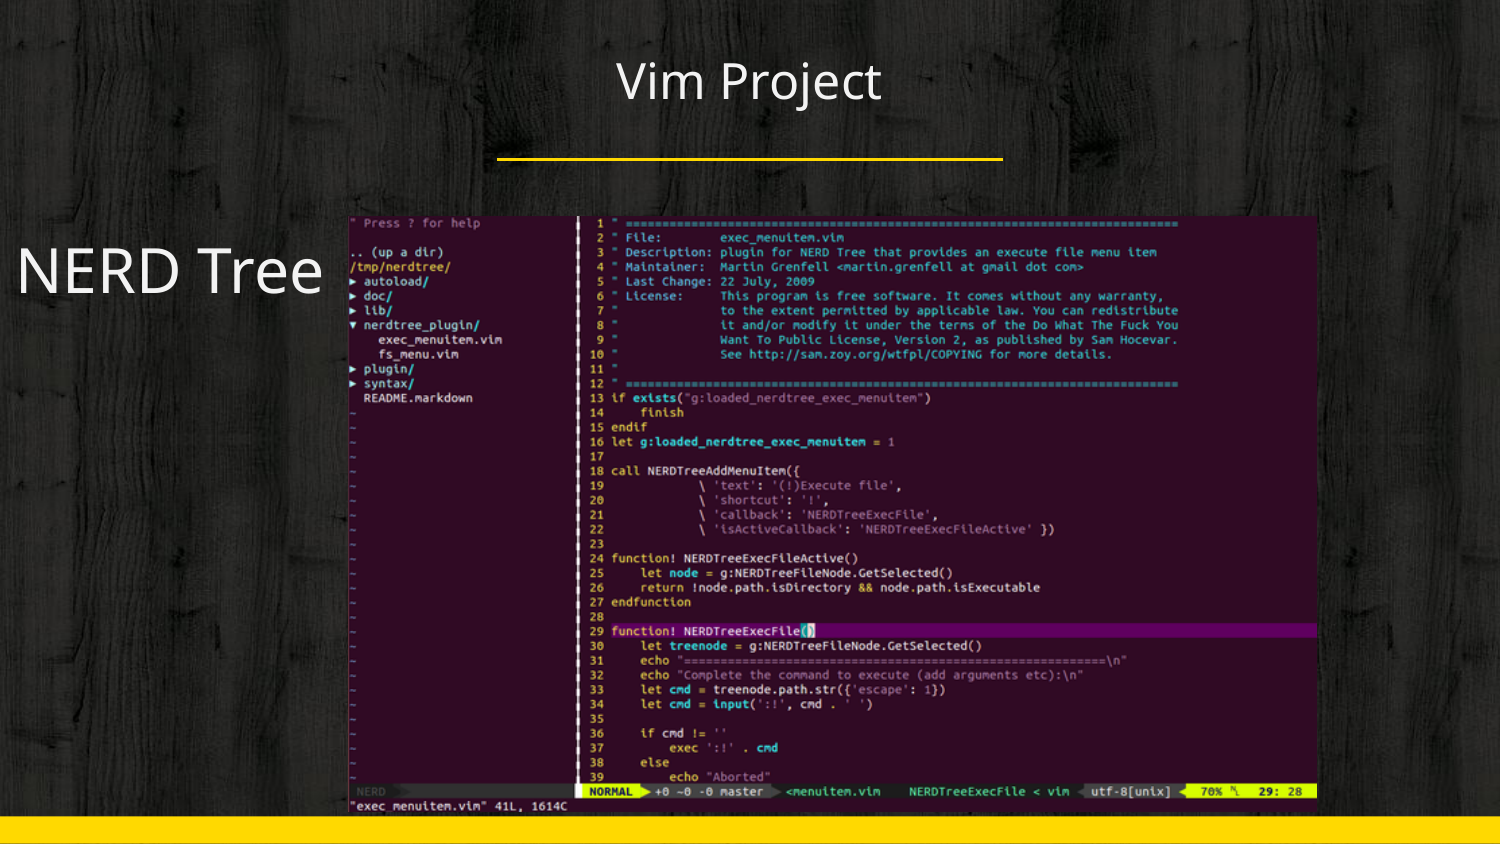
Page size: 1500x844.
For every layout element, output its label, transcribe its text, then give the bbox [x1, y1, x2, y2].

list NERD Tree [0, 216, 345, 812]
title Vim Project [75, 0, 1425, 160]
picture [0, 0, 1500, 816]
